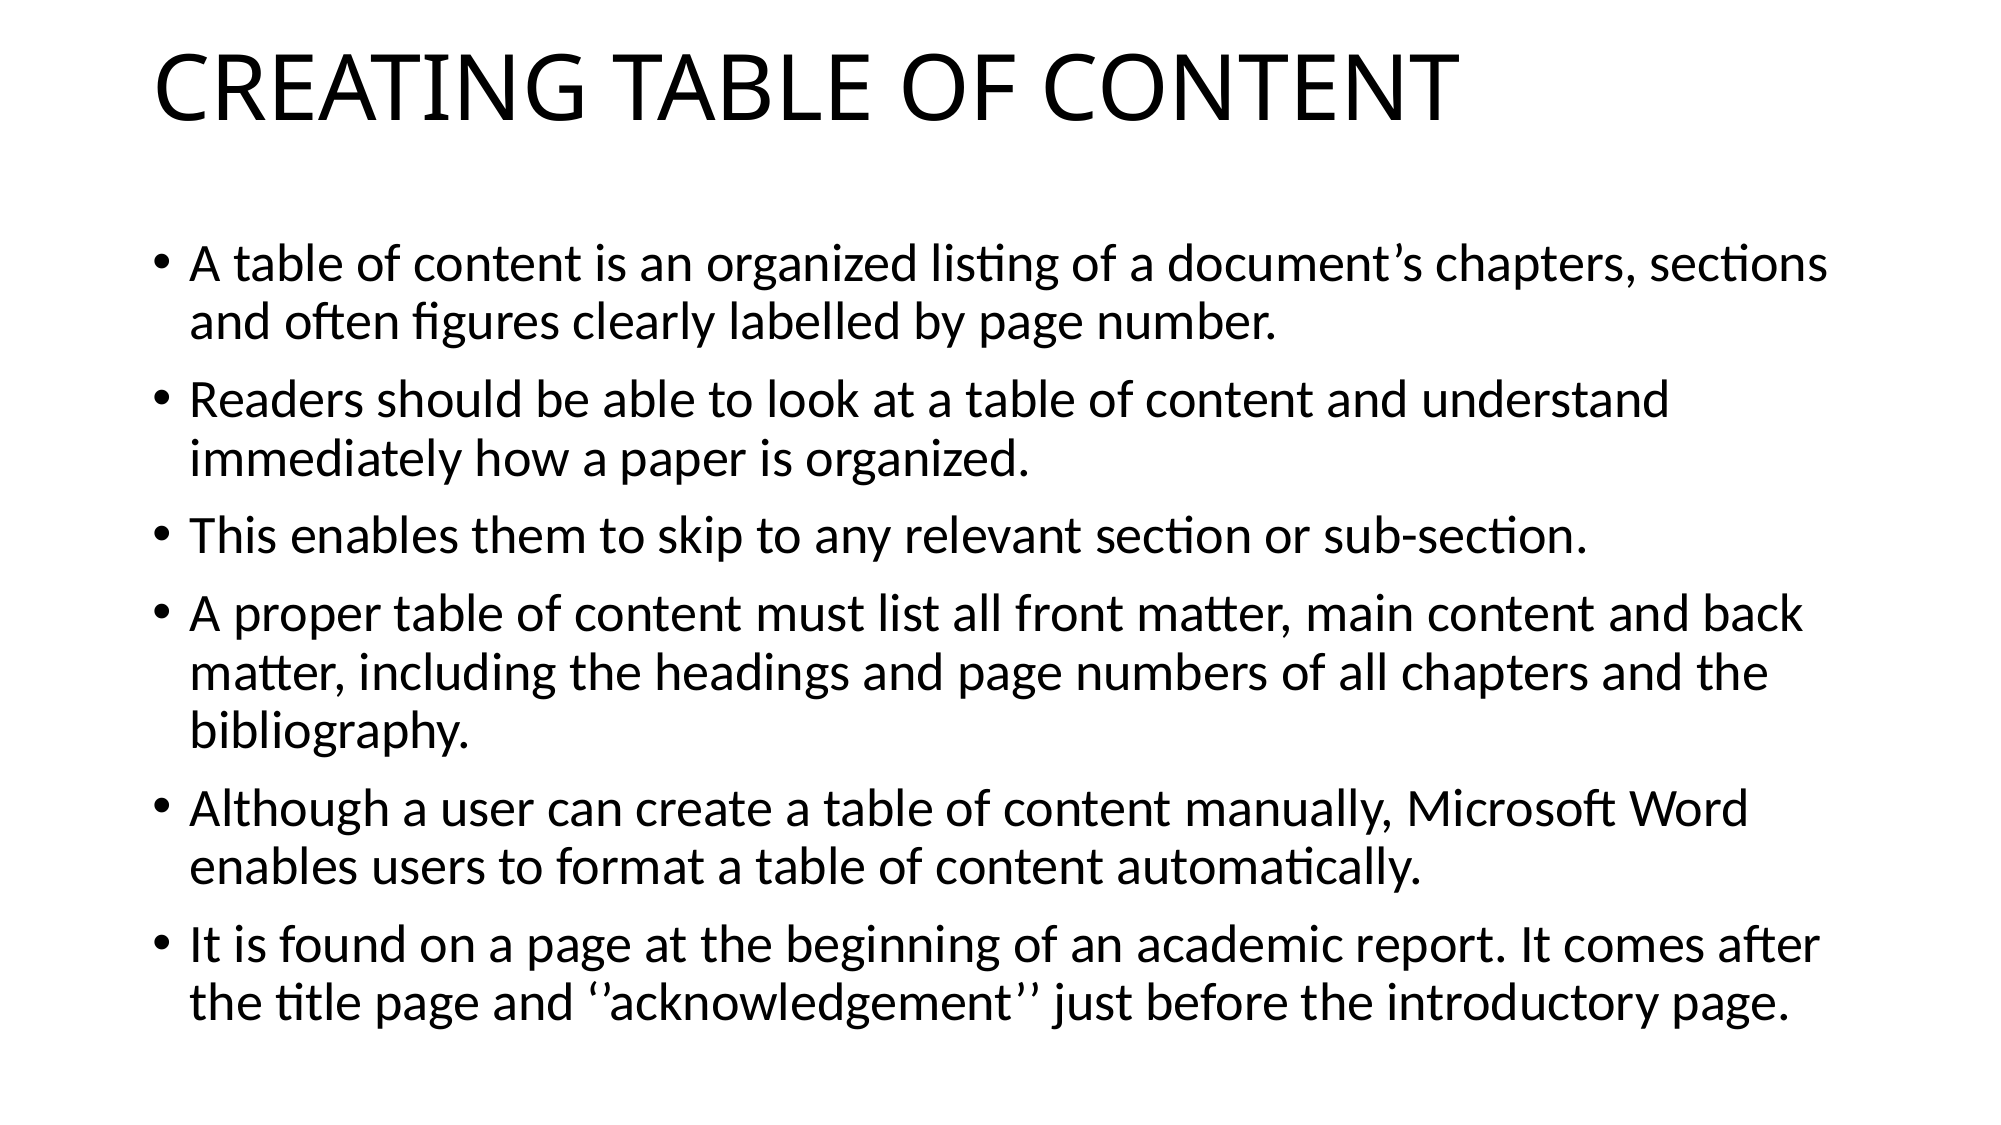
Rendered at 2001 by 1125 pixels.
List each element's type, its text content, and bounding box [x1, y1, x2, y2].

title CREATING TABLE OF CONTENT [137, 0, 1863, 200]
list A table of content is an organized listing of a document’s chapters, sections and often figures clearly labelled by page number. Readers should be able to look at a table of content and understand immediately how a paper is organized. This enables them to skip to any relevant section or sub-section. A proper table of content must list all front matter, main content and back matter, including the headings and page numbers of all chapters and the bibliography. Although a user can create a table of content manually, Microsoft Word enables users to format a table of content automatically. It is found on a page at the beginning of an academic report. It comes after the title page and ‘’acknowledgement’’ just before the introductory page. [137, 227, 1863, 1053]
